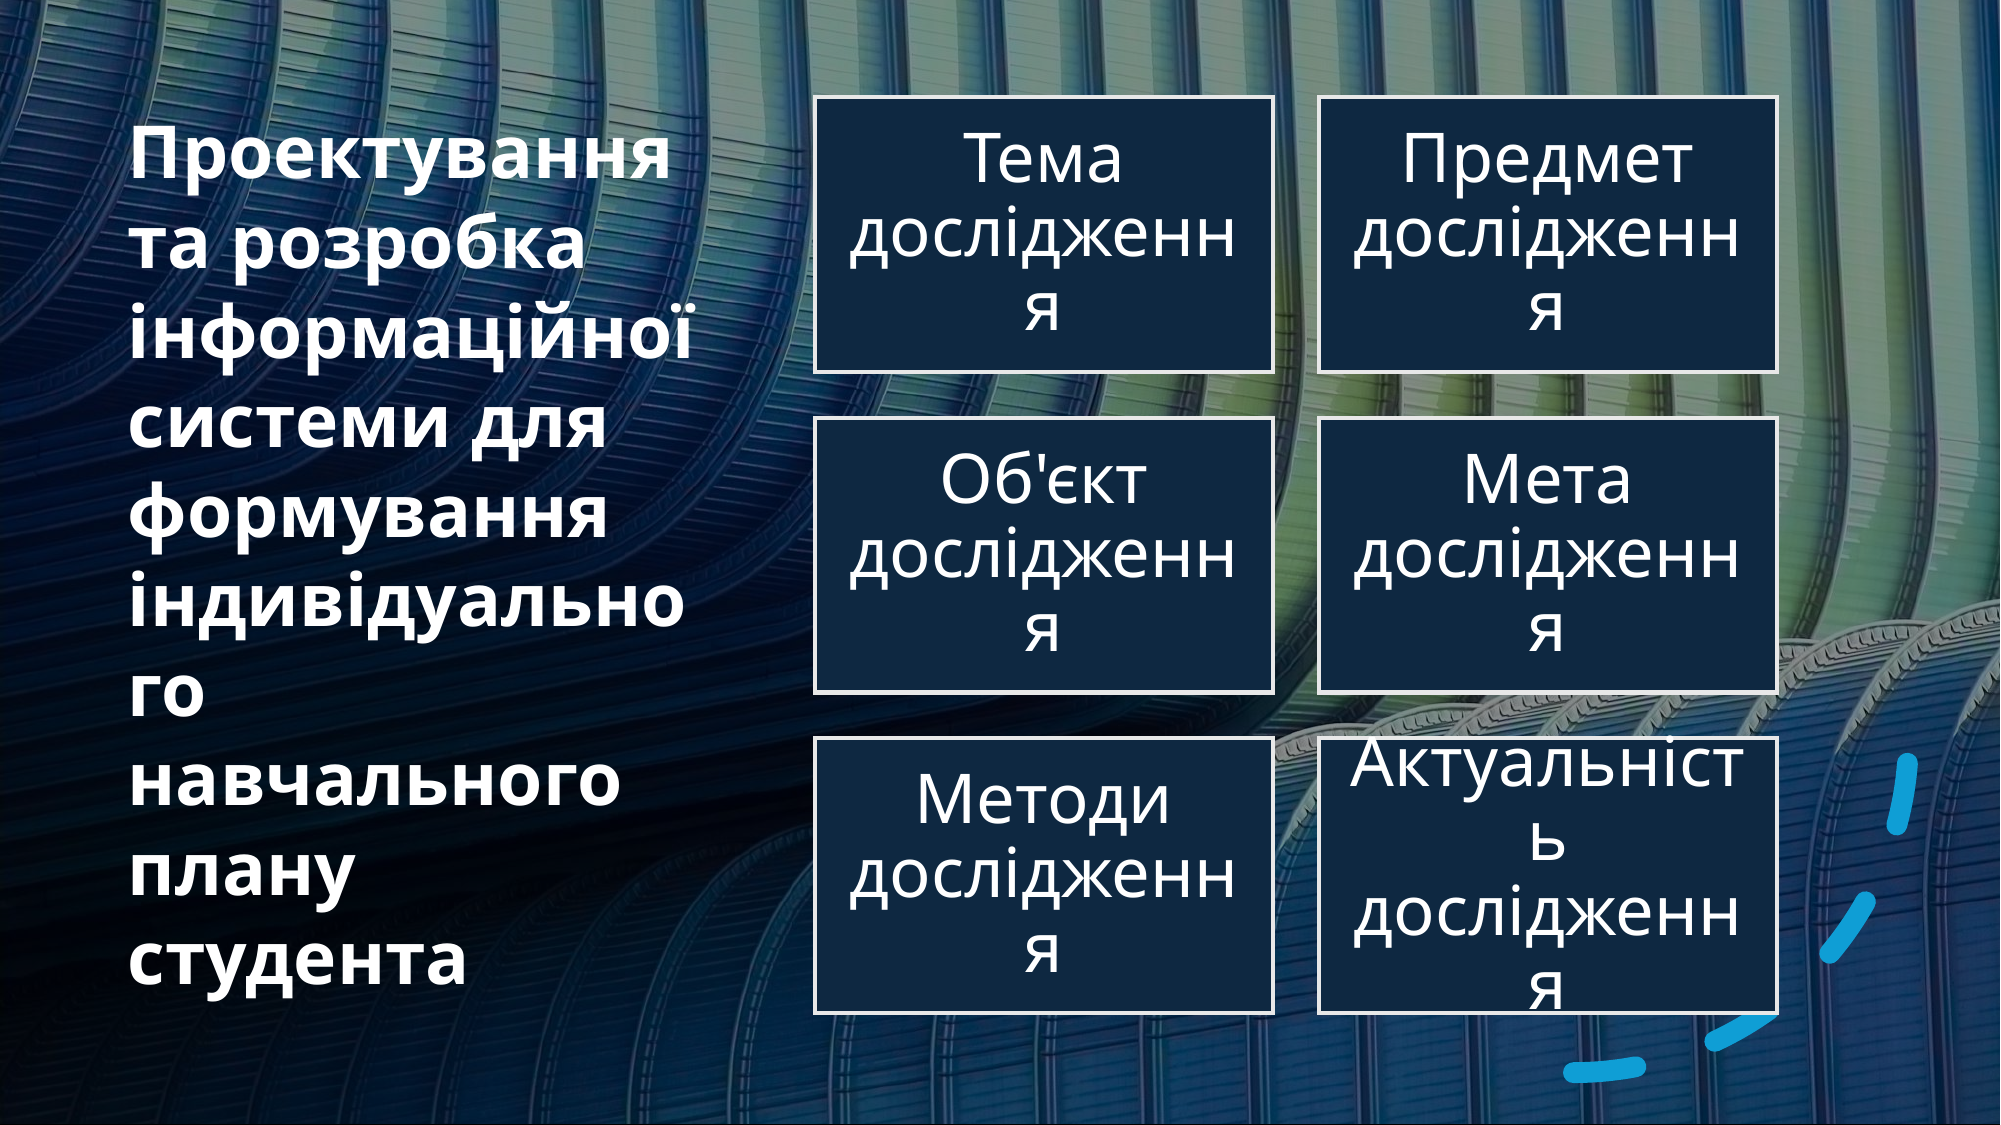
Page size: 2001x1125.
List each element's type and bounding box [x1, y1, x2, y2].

picture [0, 0, 2000, 1124]
text_box [729, 96, 1864, 1014]
